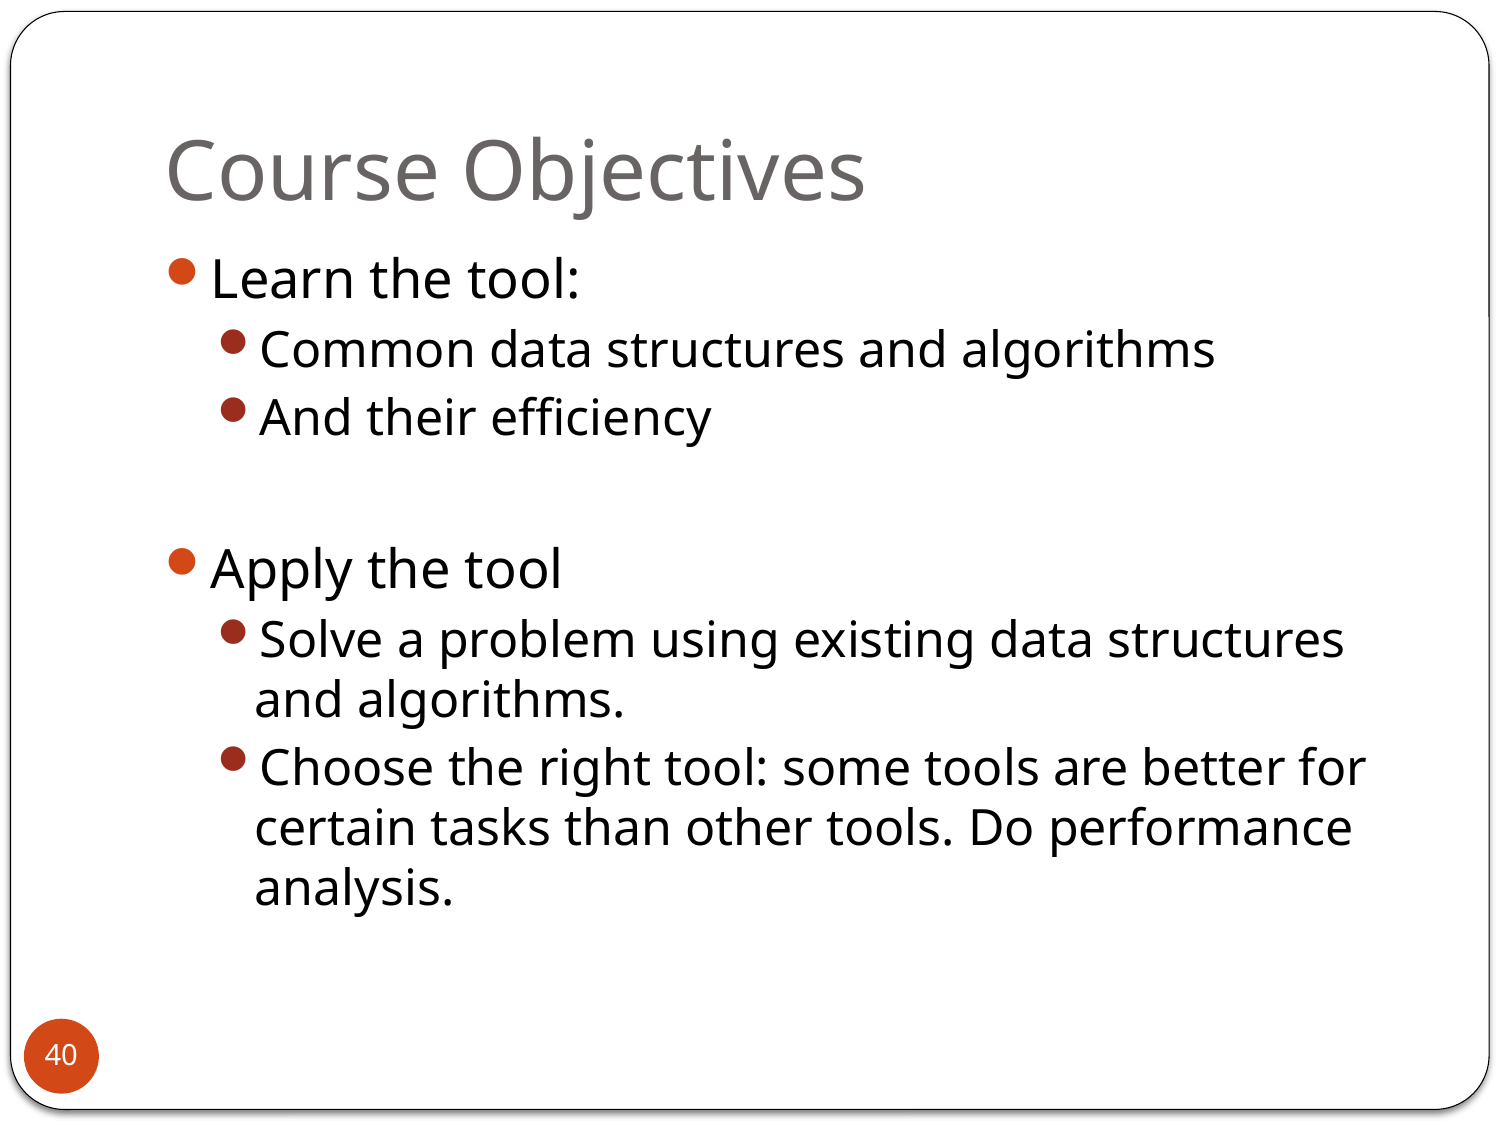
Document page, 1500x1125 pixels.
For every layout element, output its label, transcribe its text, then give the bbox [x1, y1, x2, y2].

list Learn the tool: Common data structures and algorithms And their efficiency Apply the tool Solve a problem using existing data structures and algorithms. Choose the right tool: some tools are better for certain tasks than other tools. Do performance analysis. [150, 237, 1425, 988]
slide_number 40 [23, 1018, 99, 1094]
title Course Objectives [150, 45, 1425, 233]
